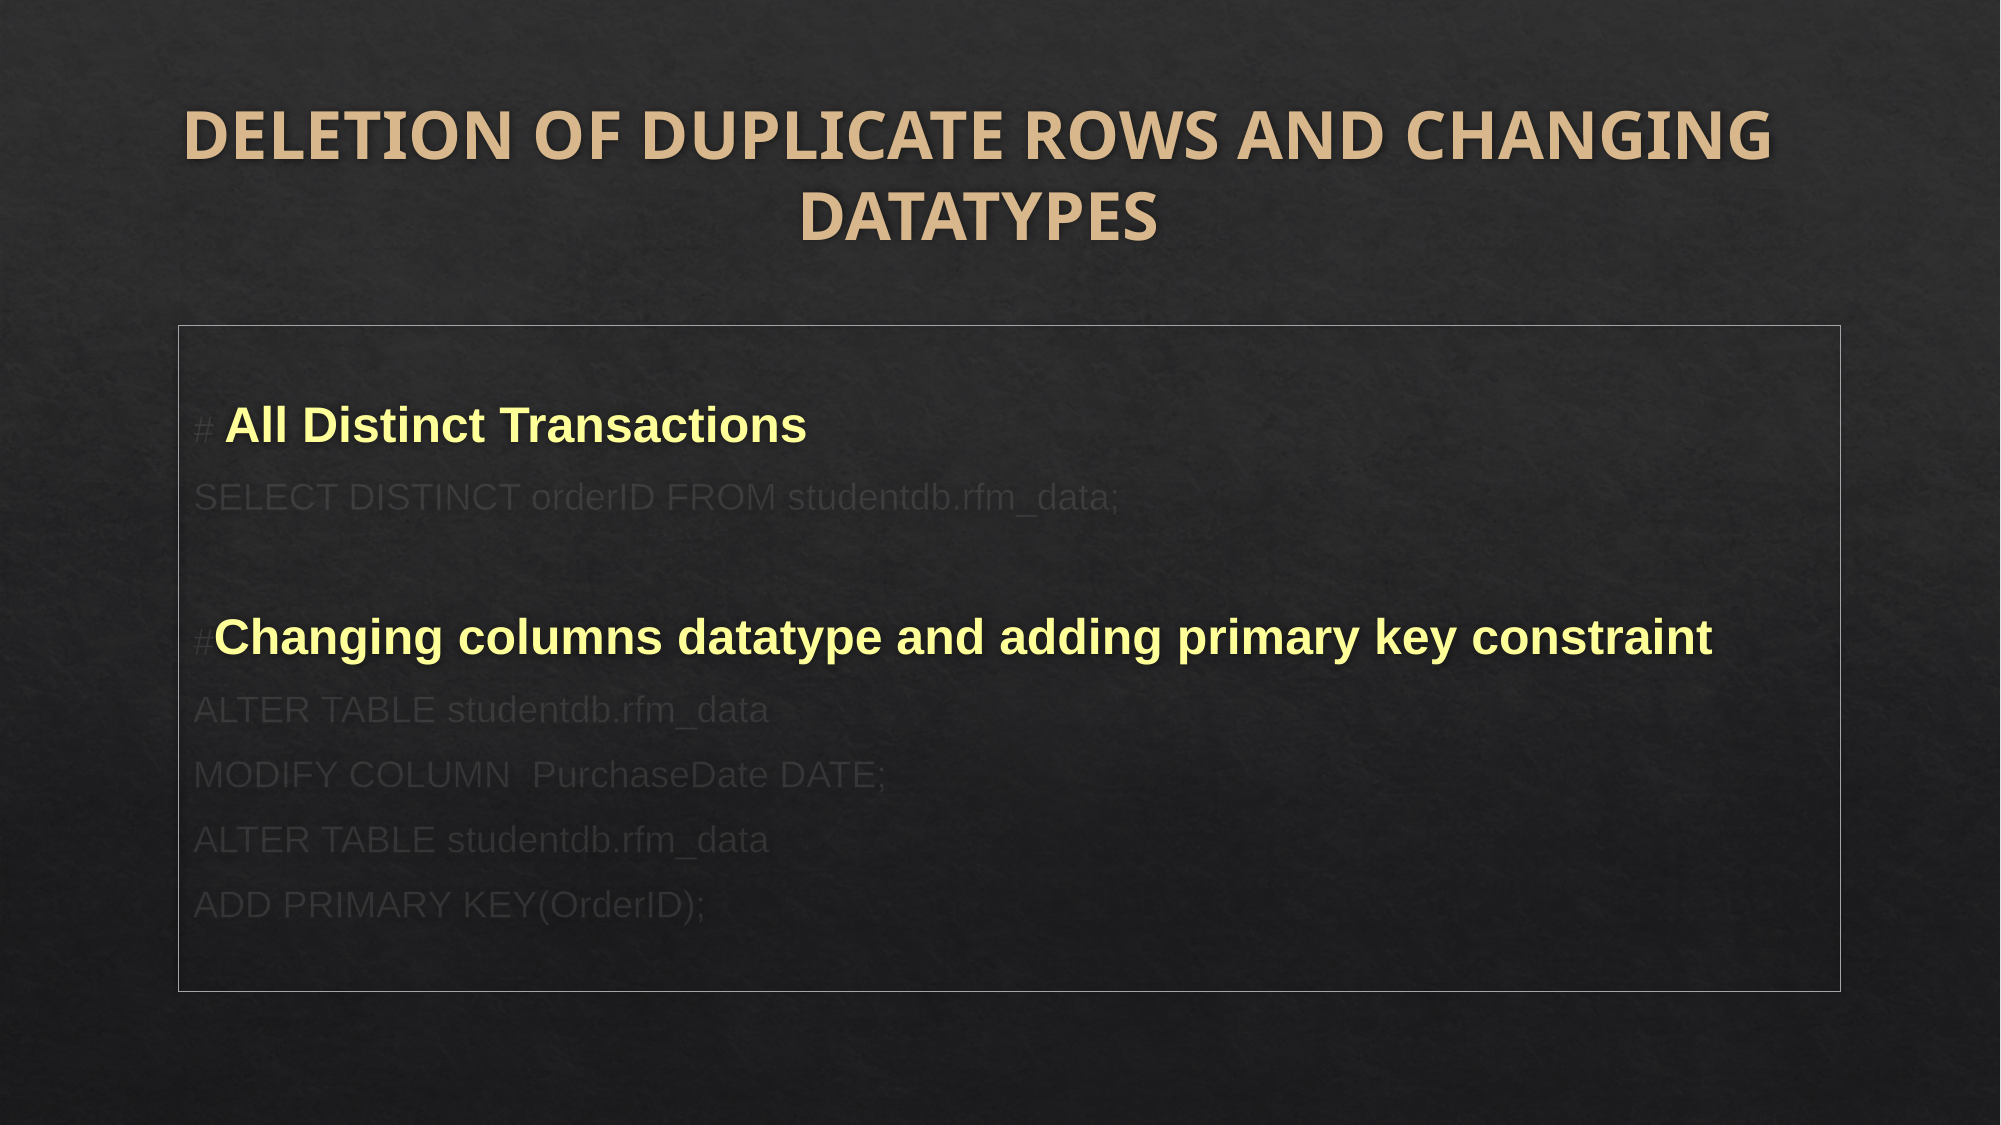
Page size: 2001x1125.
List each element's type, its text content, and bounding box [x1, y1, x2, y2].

title DELETION OF DUPLICATE ROWS AND CHANGING DATATYPES [147, 70, 1810, 277]
text_box [178, 325, 1529, 925]
list # All Distinct Transactions SELECT DISTINCT orderID FROM studentdb.rfm_data; #Changing columns datatype and adding primary key constraint ALTER TABLE studentdb.rfm_data MODIFY COLUMN PurchaseDate DATE; ALTER TABLE studentdb.rfm_data ADD PRIMARY KEY(OrderID); [178, 325, 1841, 992]
